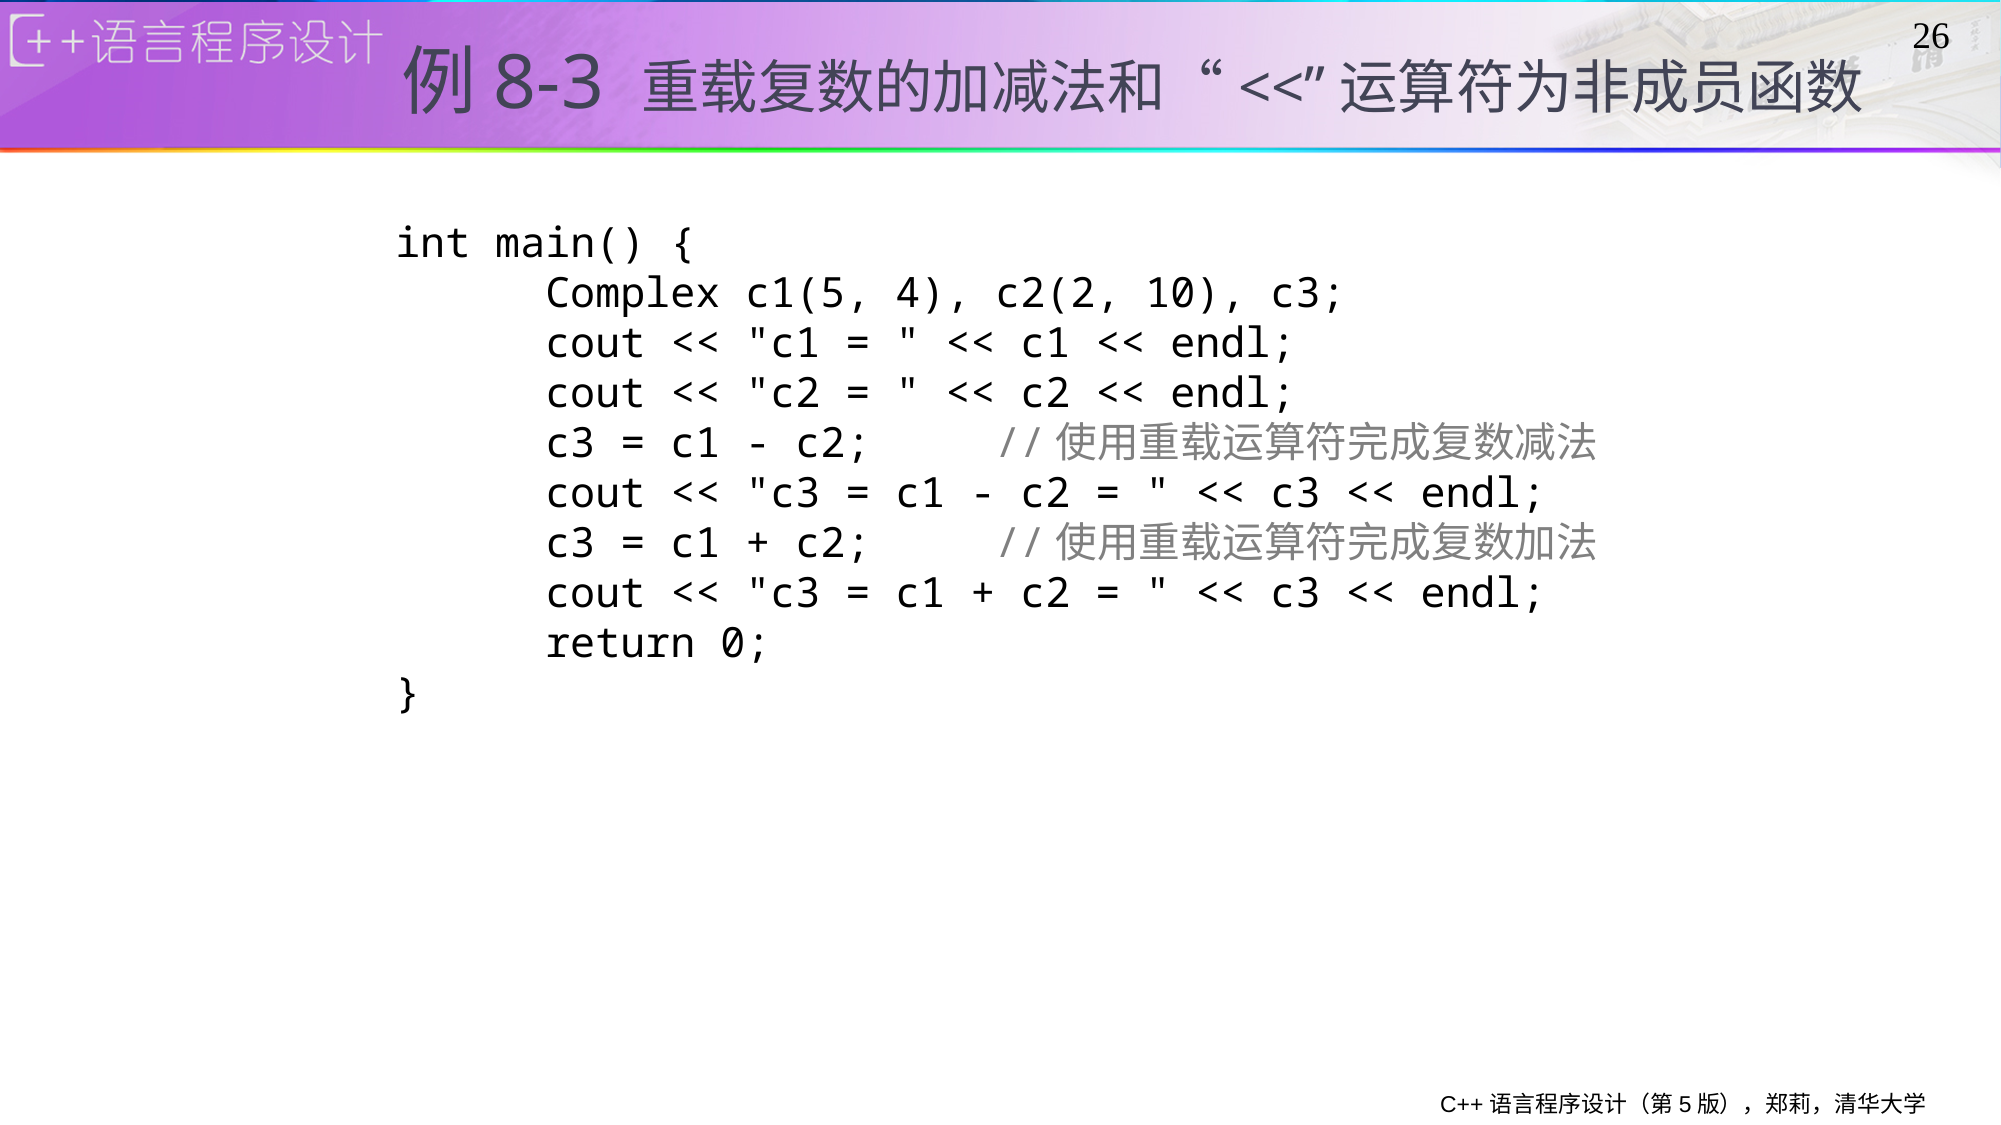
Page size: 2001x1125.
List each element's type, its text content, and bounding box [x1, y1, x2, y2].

title 例8-3 重载复数的加减法和“<<”运算符为非成员函数 [386, 7, 1901, 149]
slide_number 26 [1514, 3, 1965, 64]
list int main() { Complex c1(5, 4), c2(2, 10), c3; cout << "c1 = " << c1 << endl; cout << "c2 = " << c2 << endl; c3 = c1 - c2; //使用重载运算符完成复数减法 cout << "c3 = c1 - c2 = " << c3 << endl; c3 = c1 + c2; //使用重载运算符完成复数加法 cout << "c3 = c1 + c2 = " << c3 << endl; return 0; } [362, 208, 1877, 1055]
picture [0, 0, 2001, 1125]
